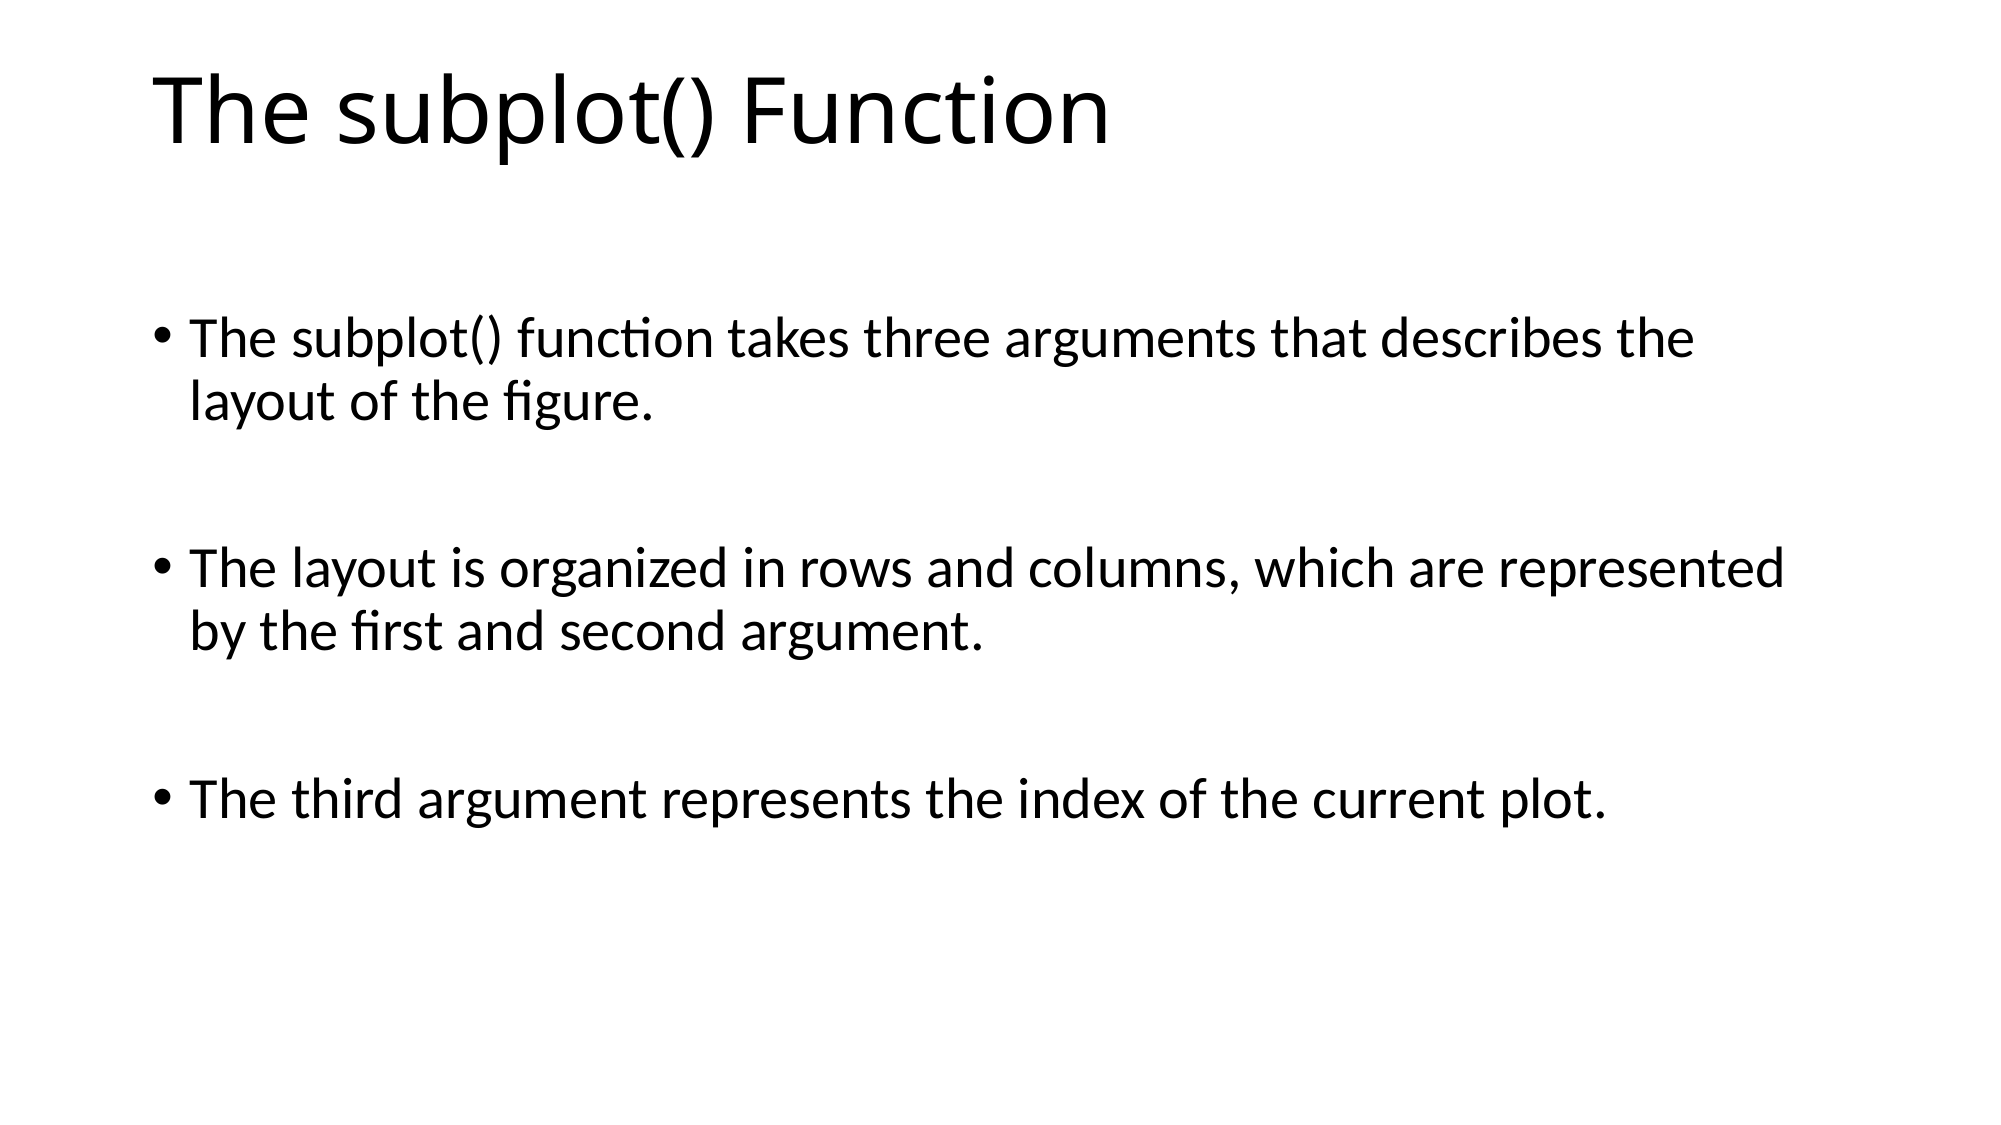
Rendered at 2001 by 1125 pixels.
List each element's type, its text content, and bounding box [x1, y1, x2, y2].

title The subplot() Function [137, 59, 1863, 278]
list The subplot() function takes three arguments that describes the layout of the figure. The layout is organized in rows and columns, which are represented by the first and second argument. The third argument represents the index of the current plot. [137, 299, 1863, 1014]
